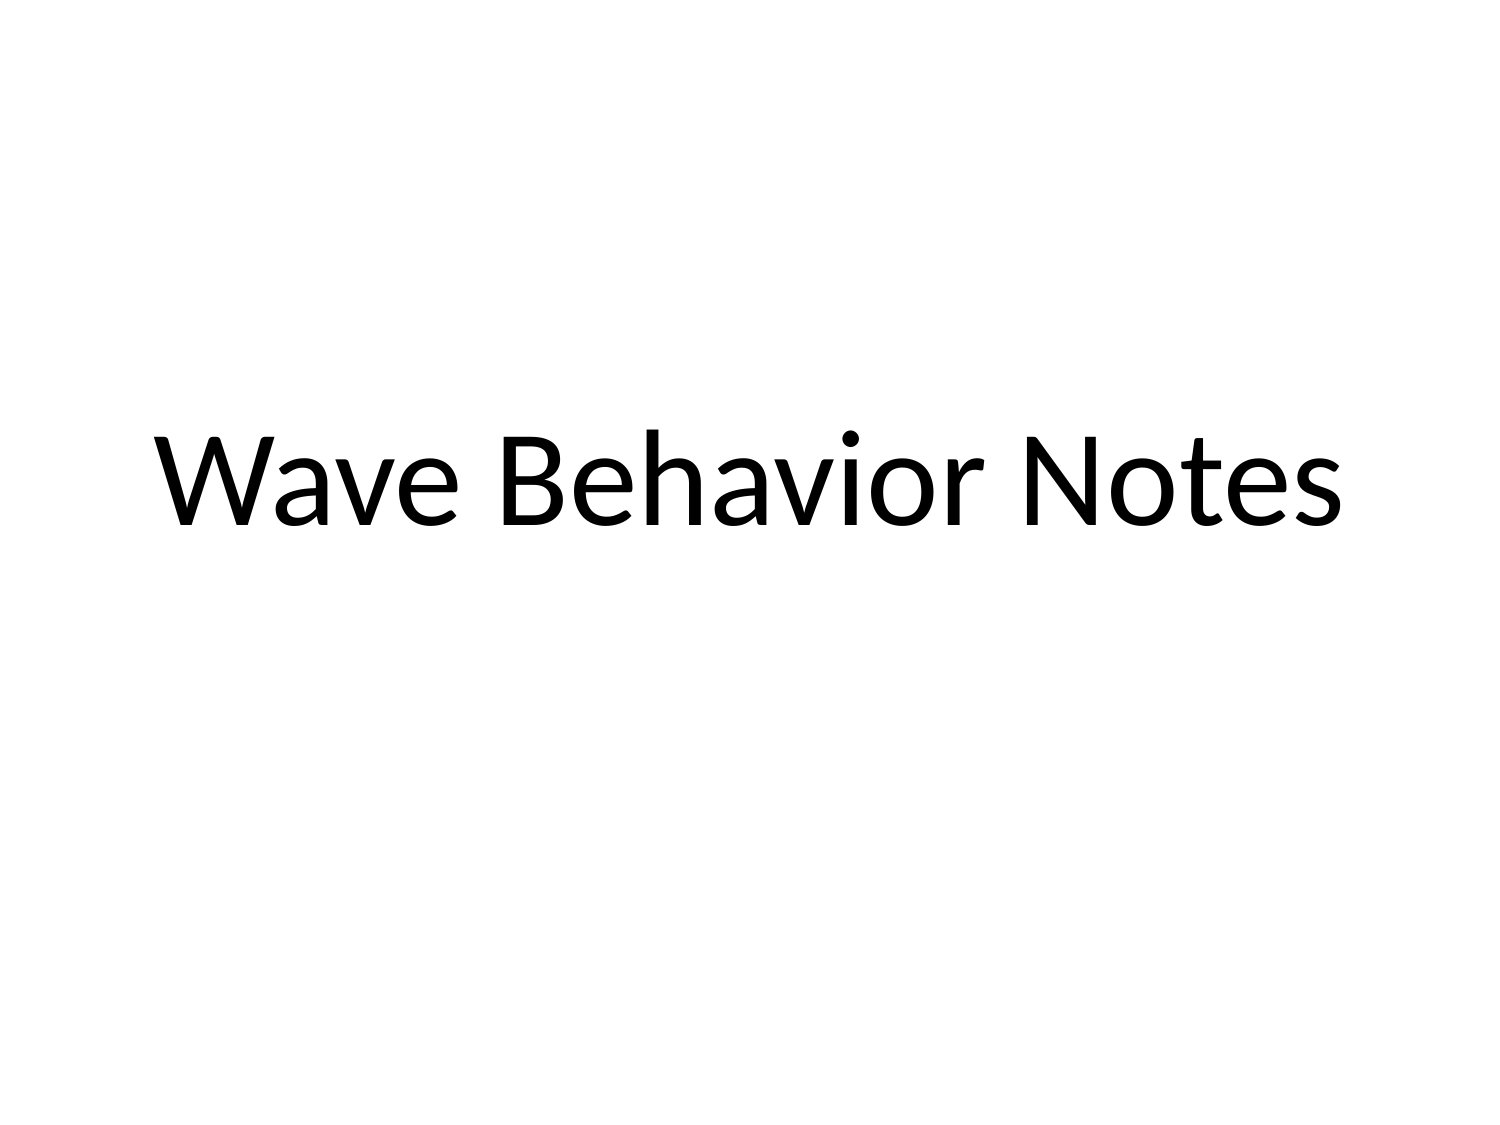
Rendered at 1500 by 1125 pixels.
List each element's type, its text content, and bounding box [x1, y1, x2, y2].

title Wave Behavior Notes [112, 349, 1388, 591]
